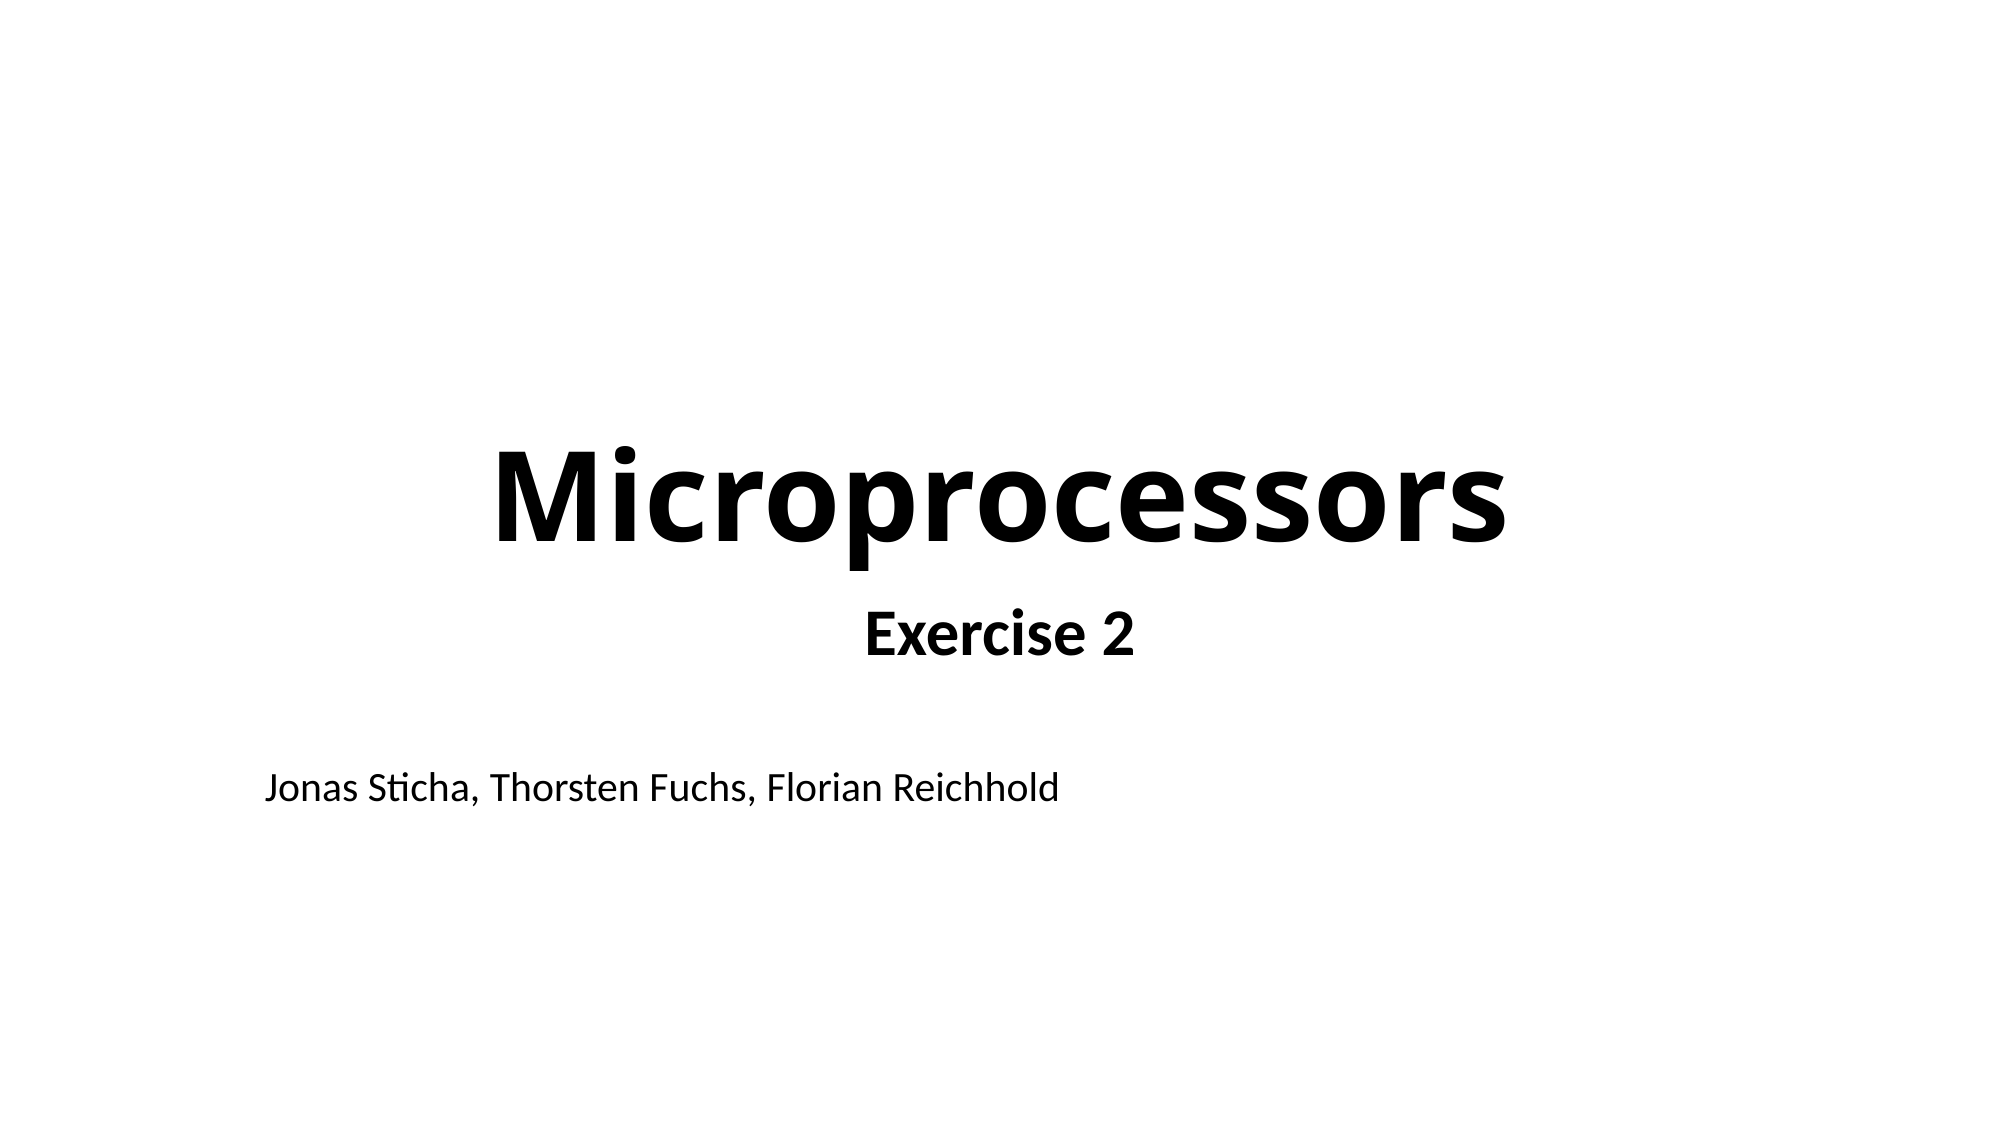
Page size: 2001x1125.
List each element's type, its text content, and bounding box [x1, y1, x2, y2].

subtitle Exercise 2 Jonas Sticha, Thorsten Fuchs, Florian Reichhold [249, 590, 1750, 863]
title Microprocessors [249, 184, 1750, 576]
